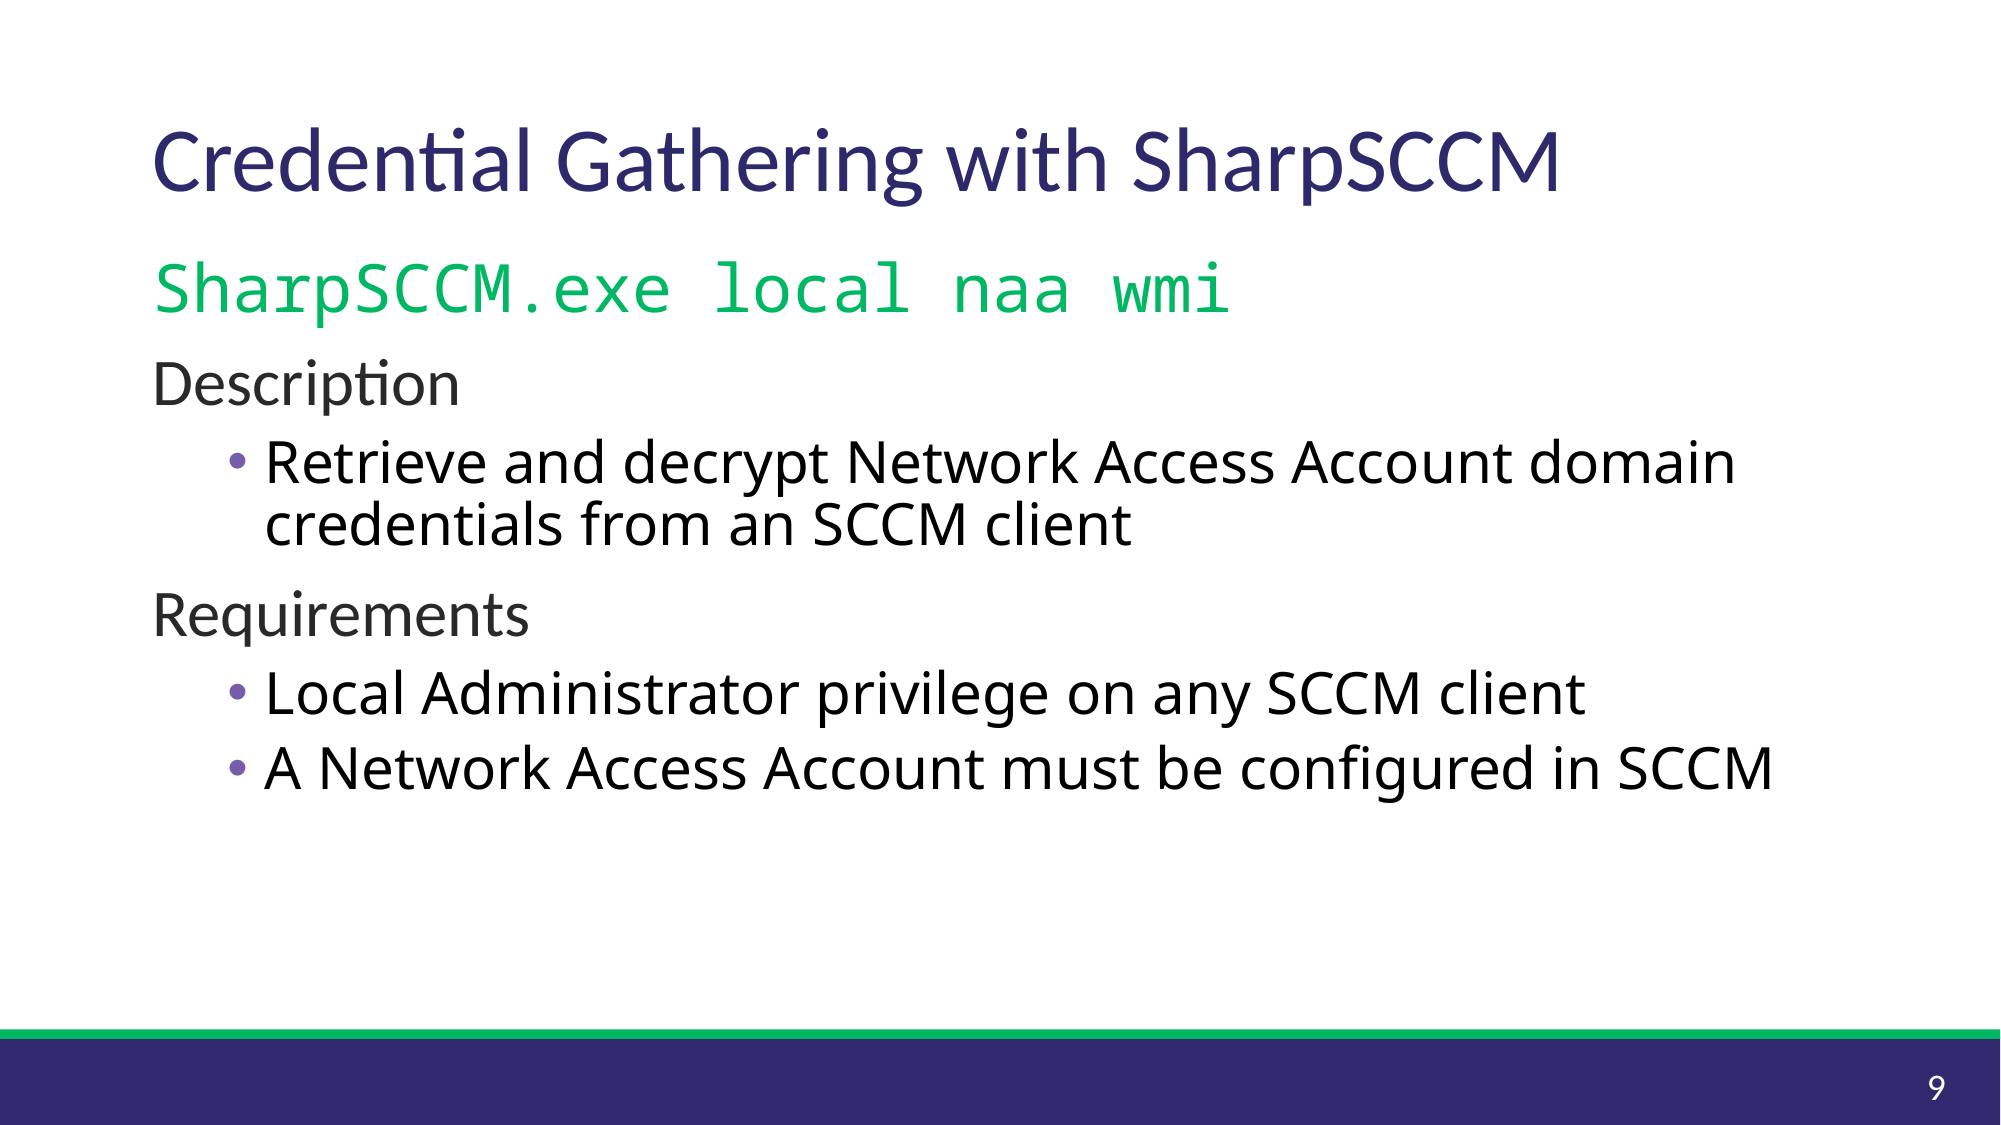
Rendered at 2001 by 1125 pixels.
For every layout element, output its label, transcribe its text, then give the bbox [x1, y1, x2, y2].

list SharpSCCM.exe local naa wmi Description Retrieve and decrypt Network Access Account domain credentials from an SCCM client Requirements Local Administrator privilege on any SCCM client A Network Access Account must be configured in SCCM [137, 247, 1933, 1014]
slide_number 9 [1510, 1055, 1961, 1116]
title Credential Gathering with SharpSCCM [137, 59, 1863, 247]
